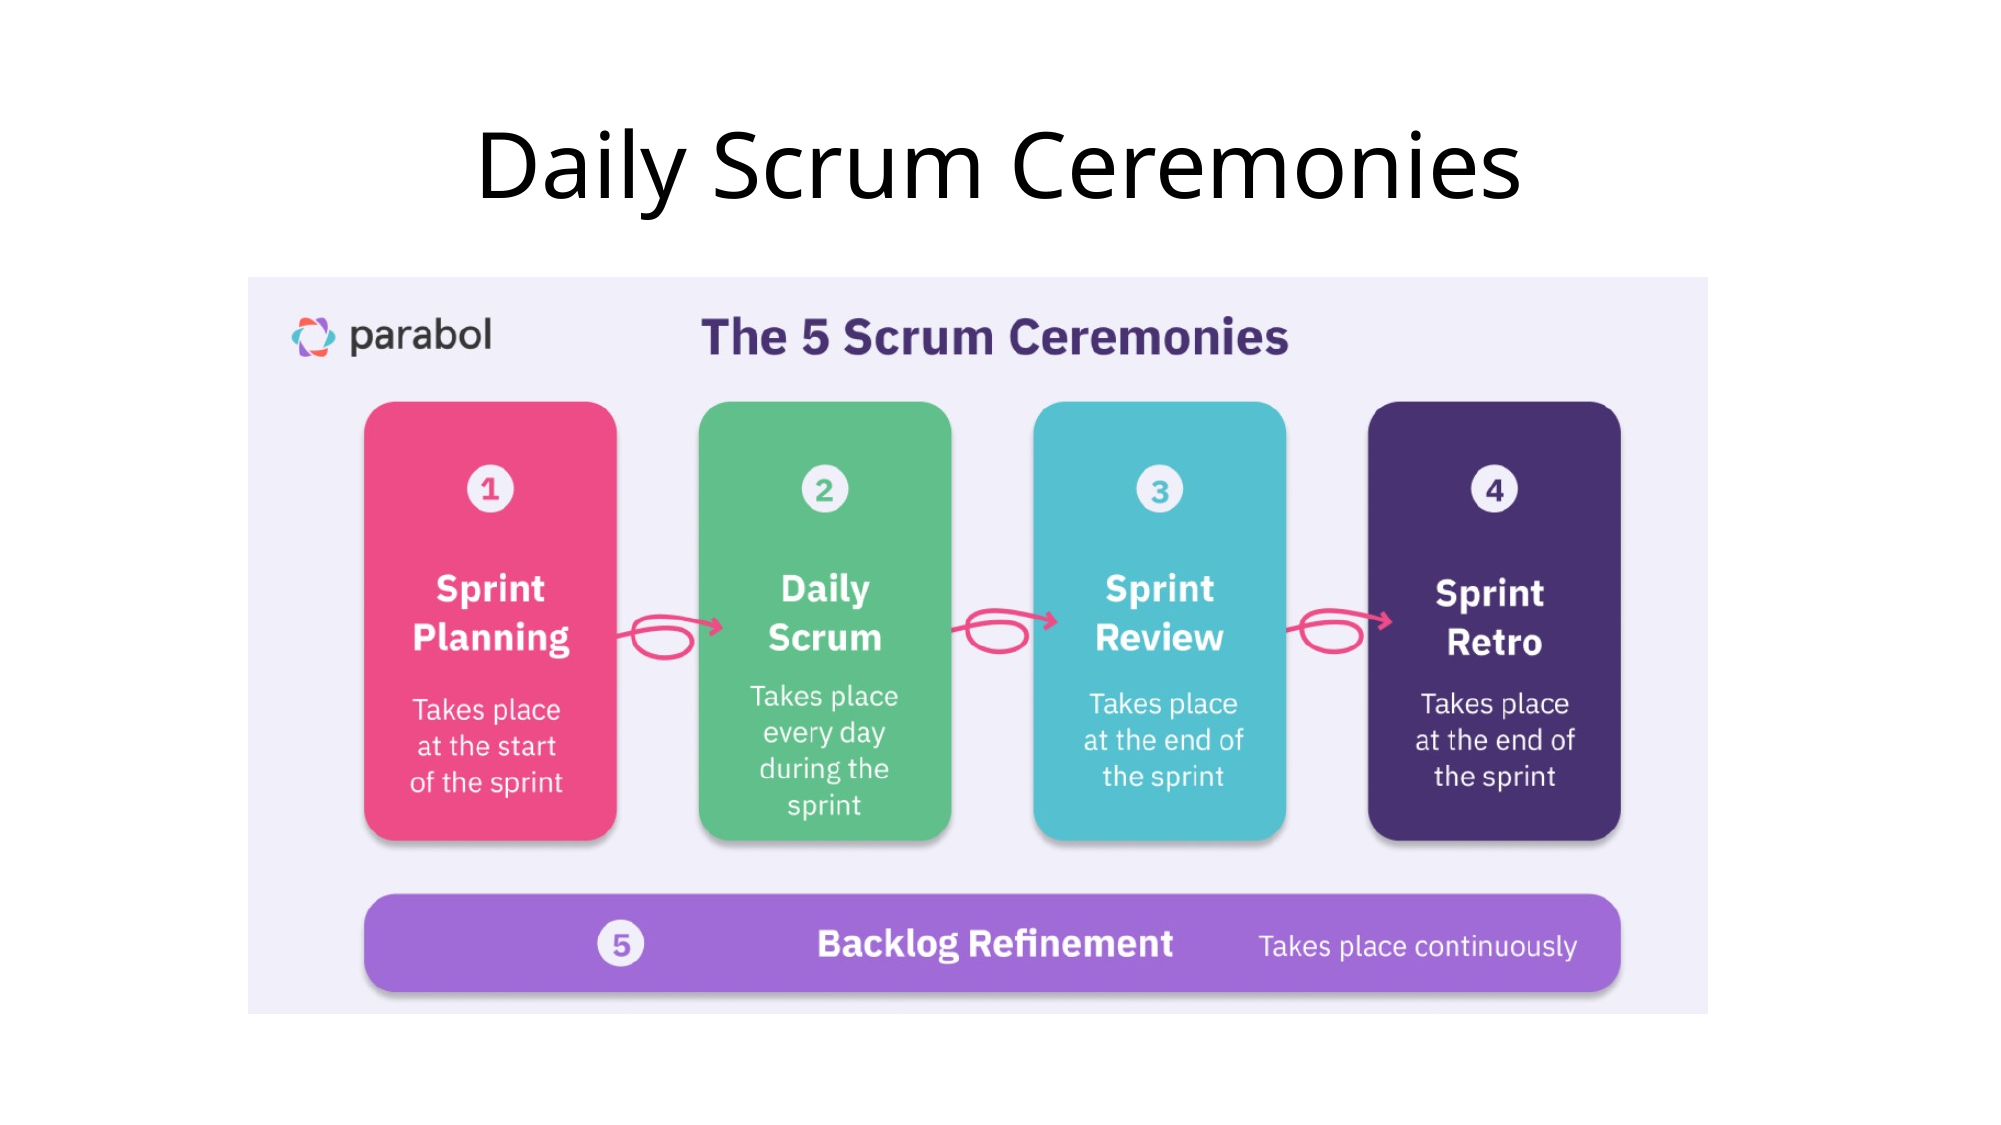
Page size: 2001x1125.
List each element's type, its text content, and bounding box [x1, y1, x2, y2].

title Daily Scrum Ceremonies [137, 59, 1863, 278]
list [248, 277, 1708, 1014]
